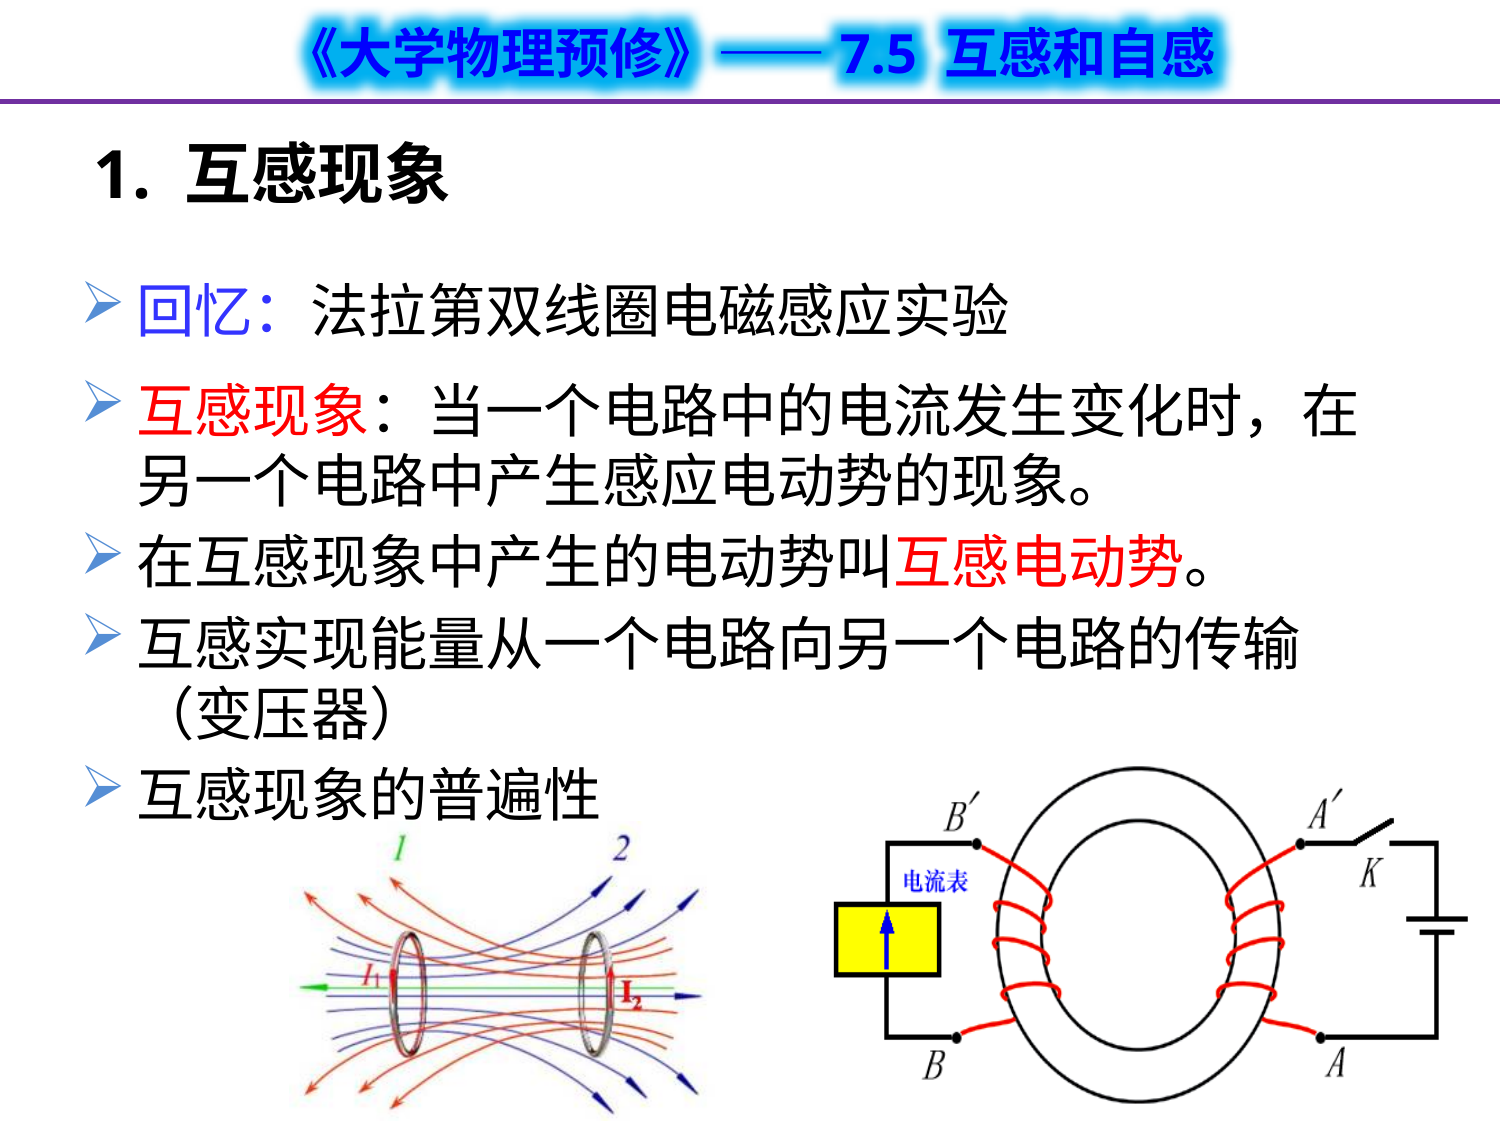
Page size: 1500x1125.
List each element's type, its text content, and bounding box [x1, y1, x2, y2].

picture [289, 821, 715, 1121]
list 回忆：法拉第双线圈电磁感应实验 [64, 267, 1412, 366]
title 1. 互感现象 [78, 119, 1429, 224]
picture [816, 720, 1497, 1125]
text_box 互感现象：当一个电路中的电流发生变化时，在另一个电路中产生感应电动势的现象。 在互感现象中产生的电动势叫互感电动势。 互感实现能量从一个电路向另一个电路的传输（变压器） 互感现象的普遍性 [64, 366, 1412, 1076]
